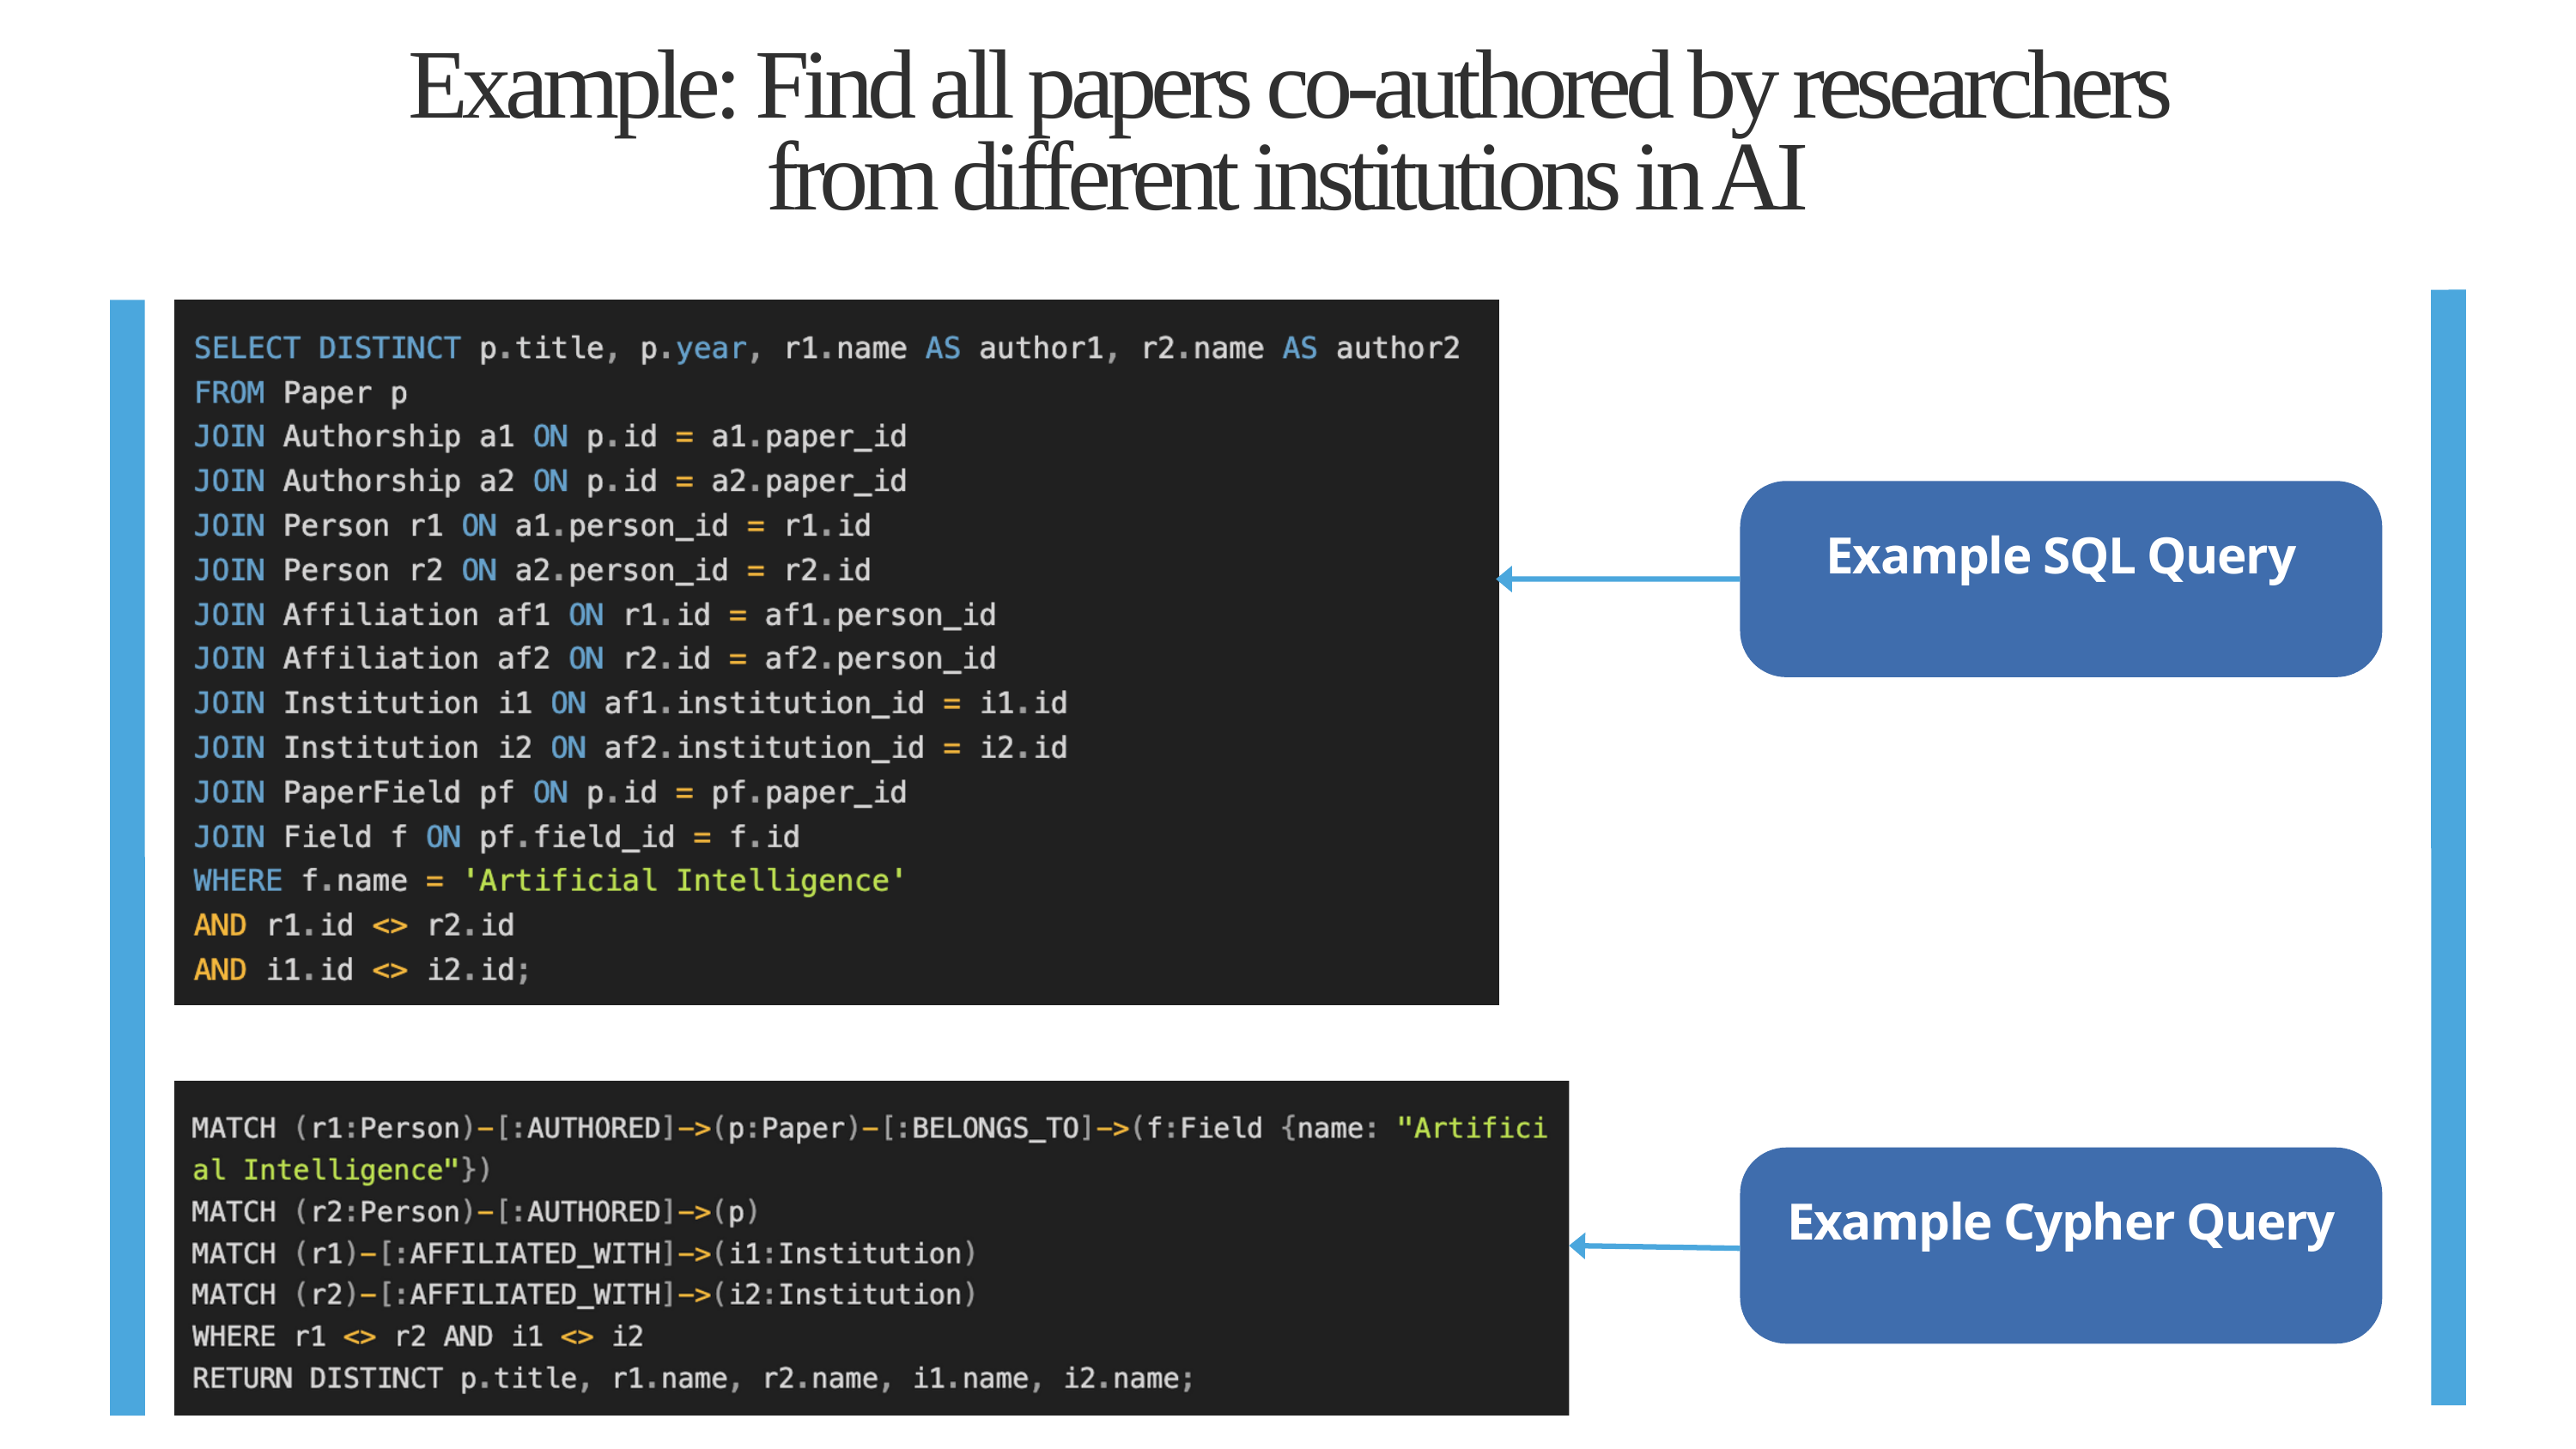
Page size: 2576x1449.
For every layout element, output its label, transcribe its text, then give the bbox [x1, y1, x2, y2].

text_box [174, 1081, 1570, 1416]
text_box Example: Find all papers co-authored by researchers from different institutions in AI [354, 45, 2222, 230]
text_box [1740, 1147, 2383, 1344]
text_box [1496, 570, 1735, 588]
text_box [1569, 1236, 1735, 1255]
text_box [1740, 480, 2383, 678]
text_box [174, 300, 1499, 1005]
